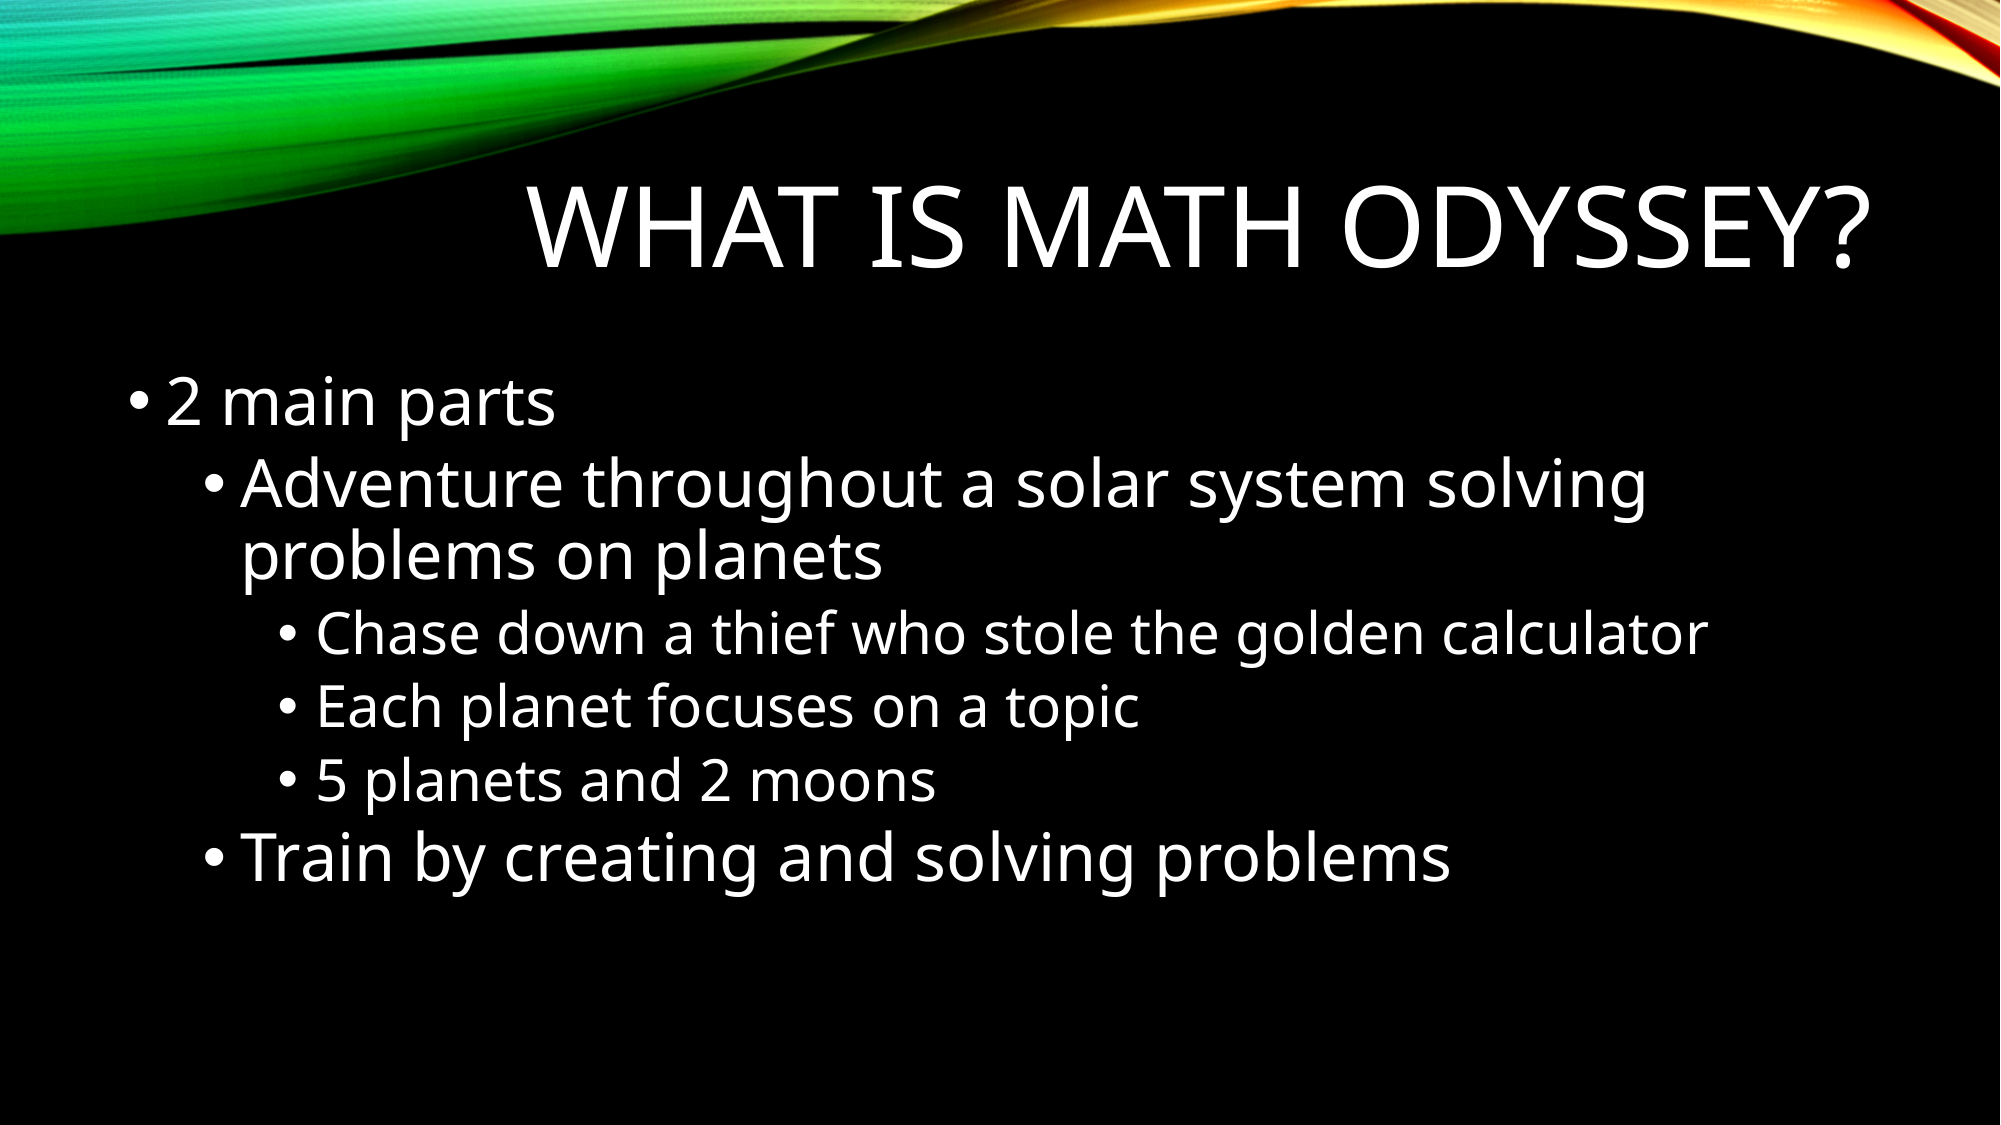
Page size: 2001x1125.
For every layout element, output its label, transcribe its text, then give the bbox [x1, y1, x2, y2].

picture [0, 0, 2000, 237]
title What is Math Odyssey? [474, 125, 1888, 338]
list 2 main parts Adventure throughout a solar system solving problems on planets Chase down a thief who stole the golden calculator Each planet focuses on a topic 5 planets and 2 moons Train by creating and solving problems [112, 360, 1888, 1021]
